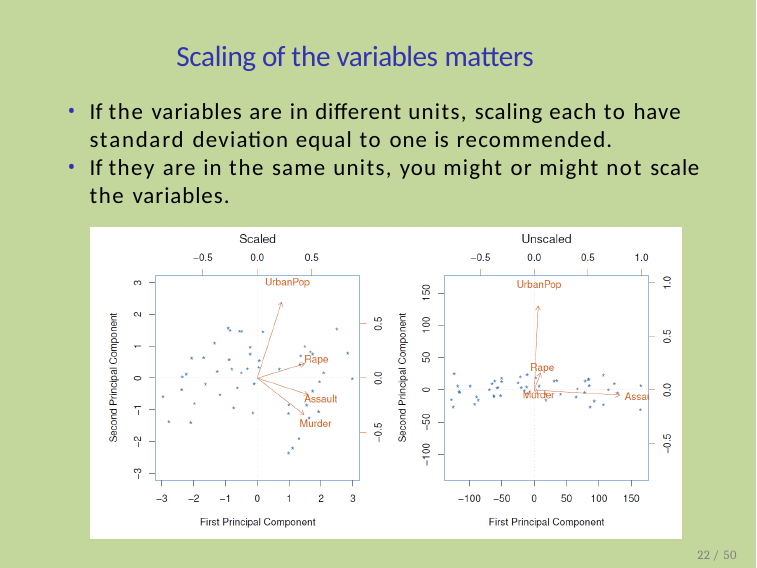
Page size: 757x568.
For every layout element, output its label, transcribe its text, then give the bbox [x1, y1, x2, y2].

picture [90, 226, 682, 539]
slide_number 22 / 50 [691, 548, 743, 568]
text_box If the variables are in different units, scaling each to have standard deviation equal to one is recommended. If they are in the same units, you might or might not scale the variables. [65, 95, 726, 209]
title Scaling of the variables matters [174, 34, 582, 95]
